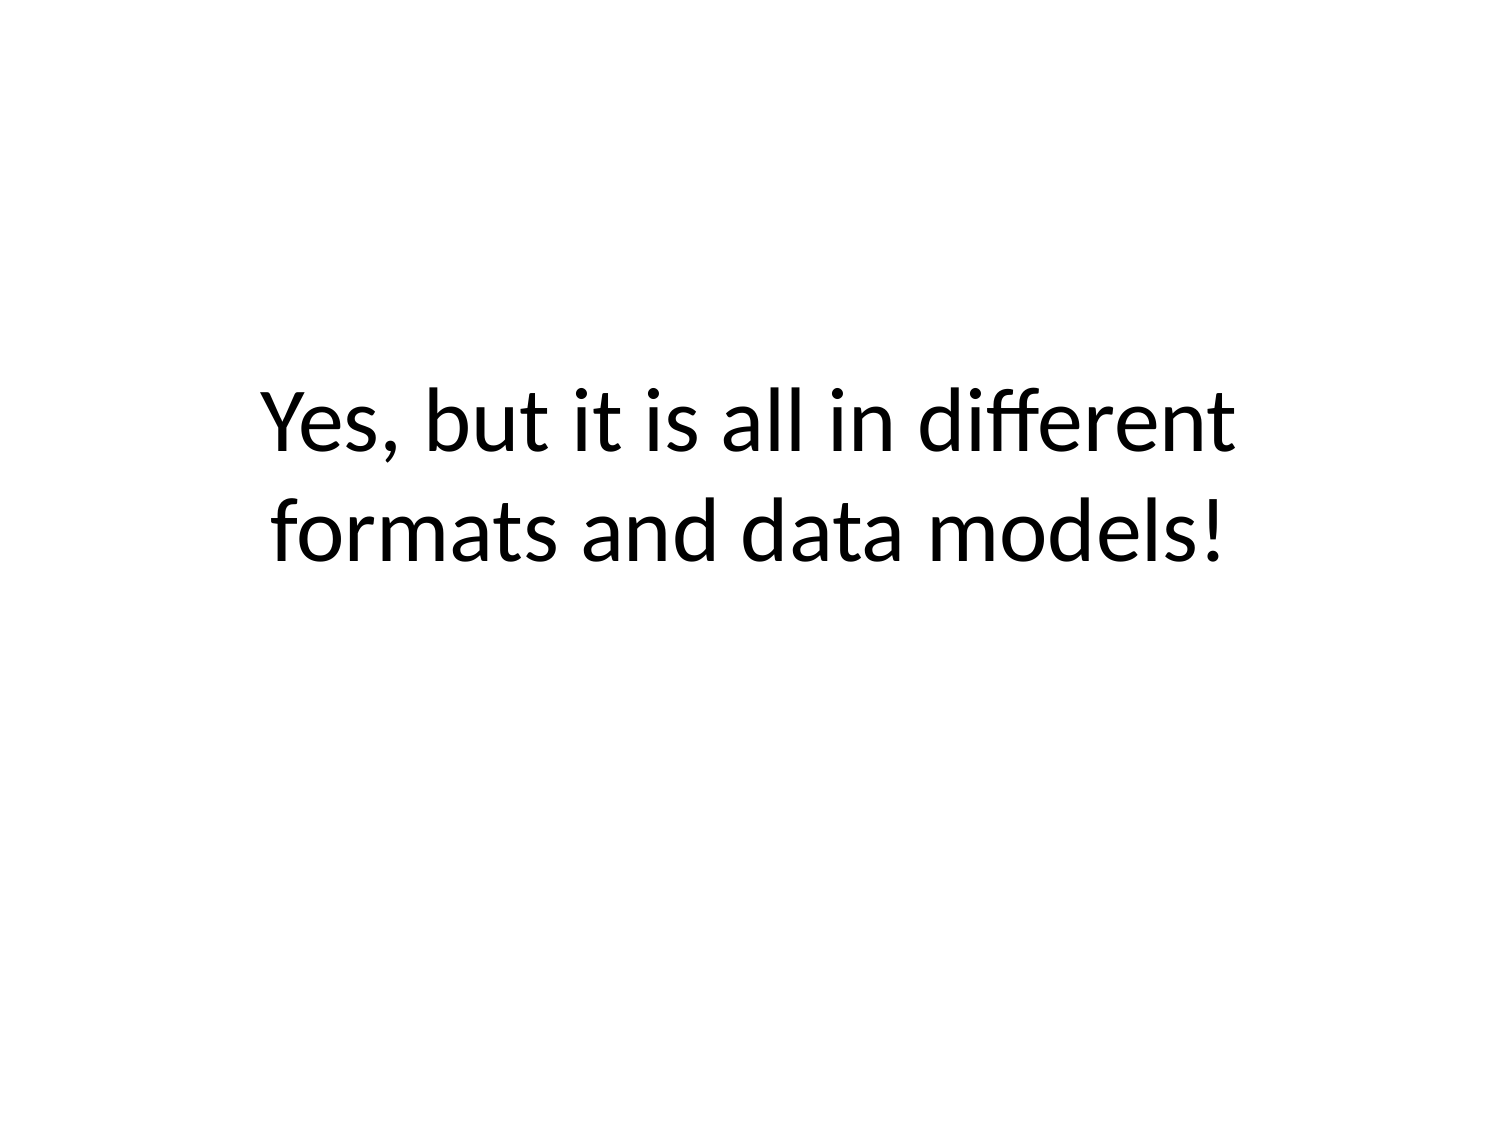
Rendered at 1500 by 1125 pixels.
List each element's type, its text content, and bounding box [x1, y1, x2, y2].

title Yes, but it is all in different formats and data models! [112, 349, 1388, 591]
